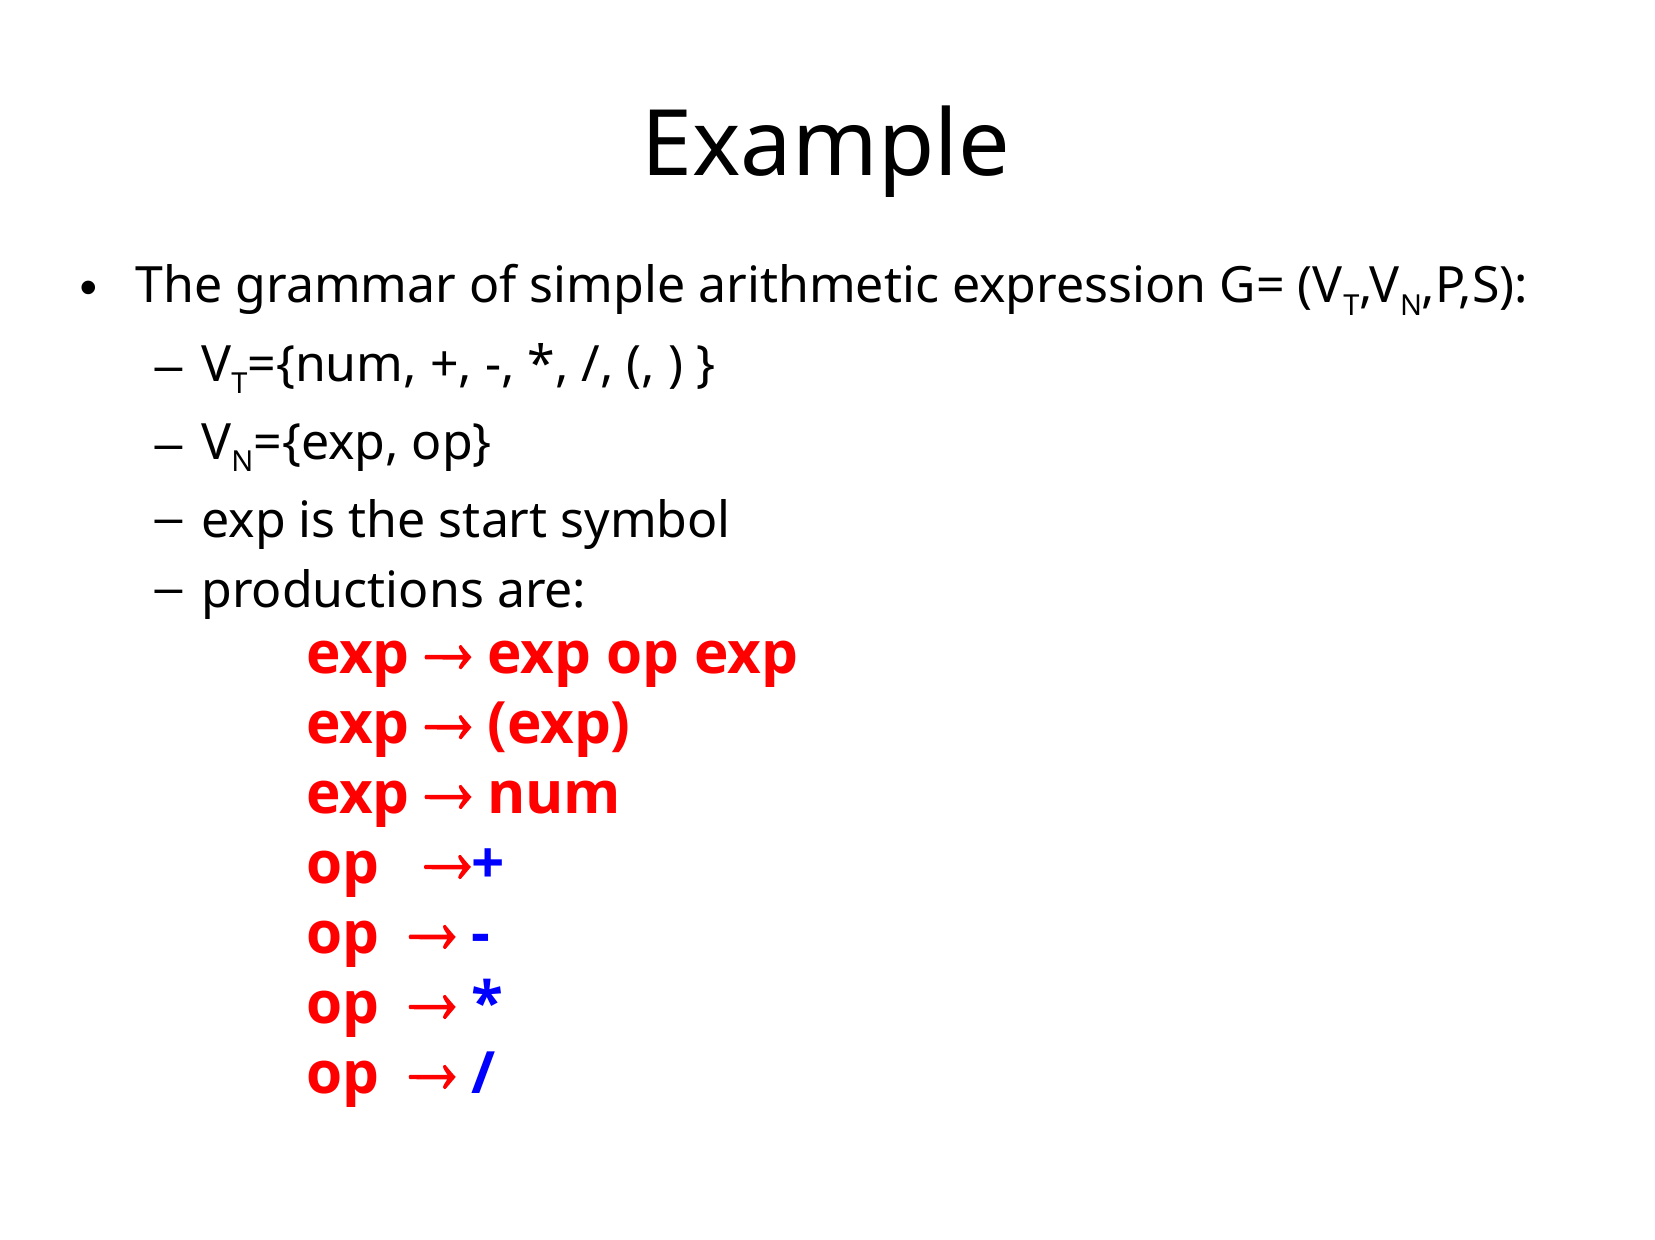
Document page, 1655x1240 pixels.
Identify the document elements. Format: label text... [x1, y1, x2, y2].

title Example [75, 45, 1578, 233]
list The grammar of simple arithmetic expression G= (VT,VN,P,S): VT={num, +, -, *, /, (, ) } VN={exp, op} exp is the start symbol productions are: [64, 245, 1585, 1064]
text_box exp  exp op exp exp  (exp) exp  num op + op  - op  * op  / [289, 607, 1082, 1114]
